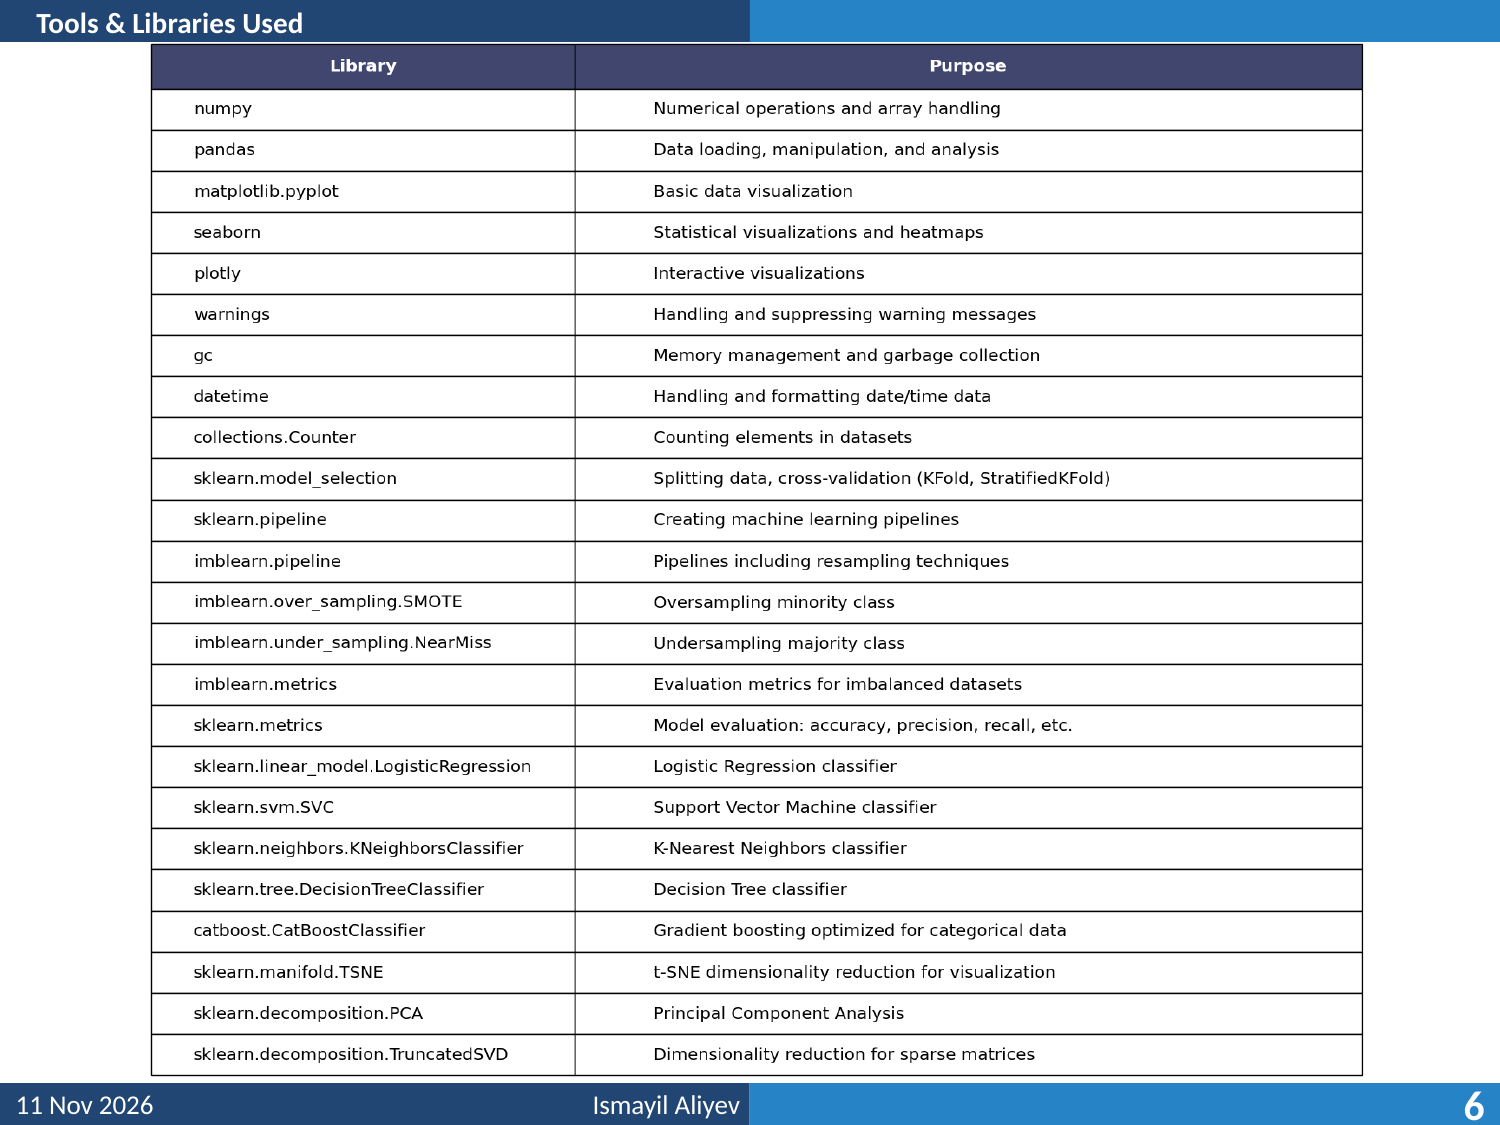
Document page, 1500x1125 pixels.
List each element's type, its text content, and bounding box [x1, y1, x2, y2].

slide_number 13-May-25 [0, 1082, 181, 1125]
picture [141, 42, 1371, 1083]
list Tools & Libraries Used [0, 0, 750, 43]
slide_number 6 [1401, 1082, 1500, 1125]
list Ismayil Aliyev [183, 1091, 741, 1125]
